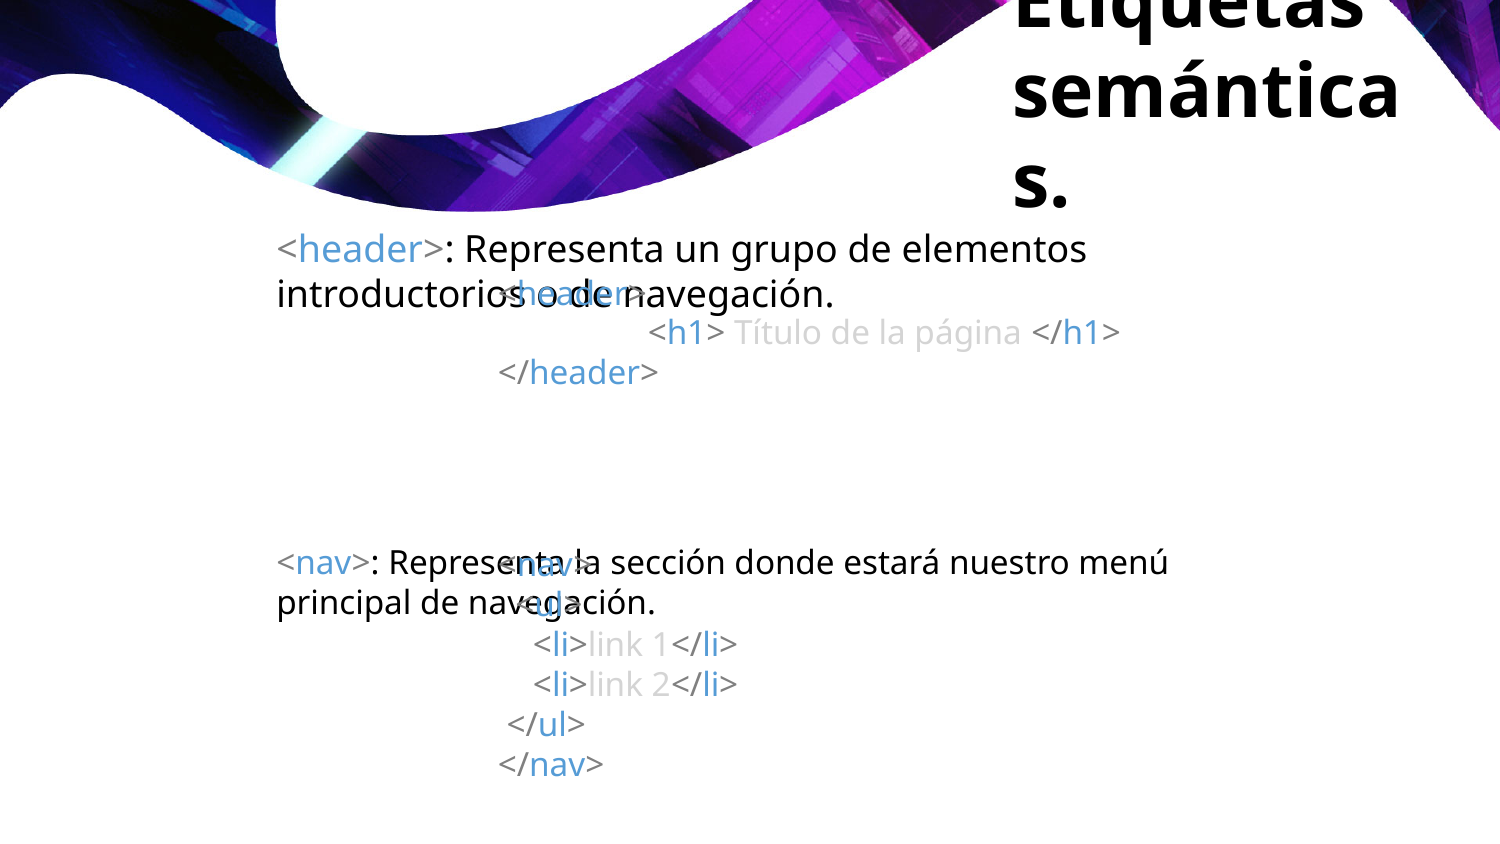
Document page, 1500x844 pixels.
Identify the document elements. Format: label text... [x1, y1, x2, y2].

text_box <header> <h1> Título de la página </h1> </header> [482, 264, 1333, 434]
picture [0, 0, 1500, 844]
text_box <header>: Representa un grupo de elementos introductorios o de navegación. <nav>: Representa la sección donde estará nuestro menú principal de navegación. [261, 210, 1217, 823]
title Etiquetas semánticas. [997, 15, 1442, 159]
text_box <nav> <ul> <li>link 1</li> <li>link 2</li> </ul> </nav> [482, 535, 1333, 826]
